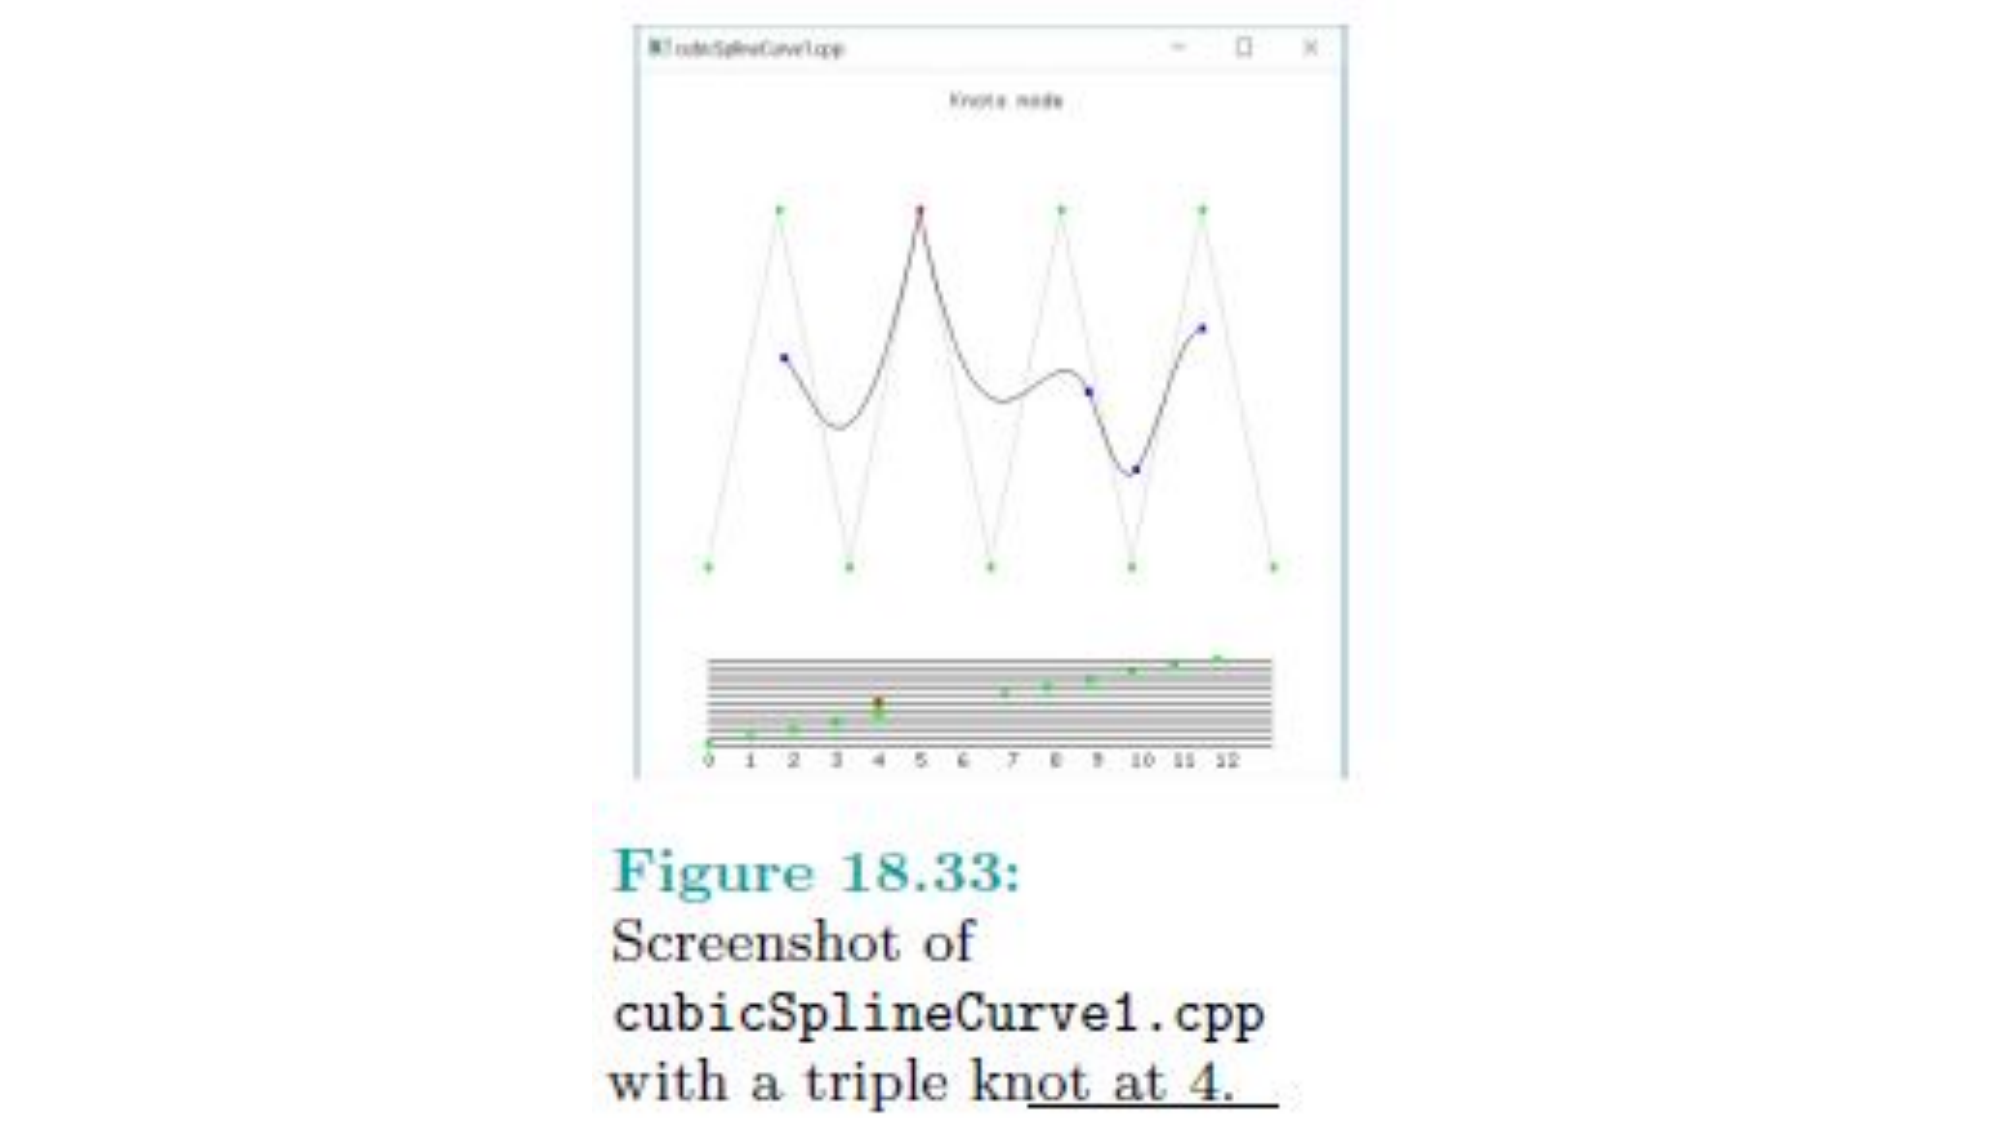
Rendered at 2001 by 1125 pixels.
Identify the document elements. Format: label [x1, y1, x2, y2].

picture [592, 0, 1408, 1125]
